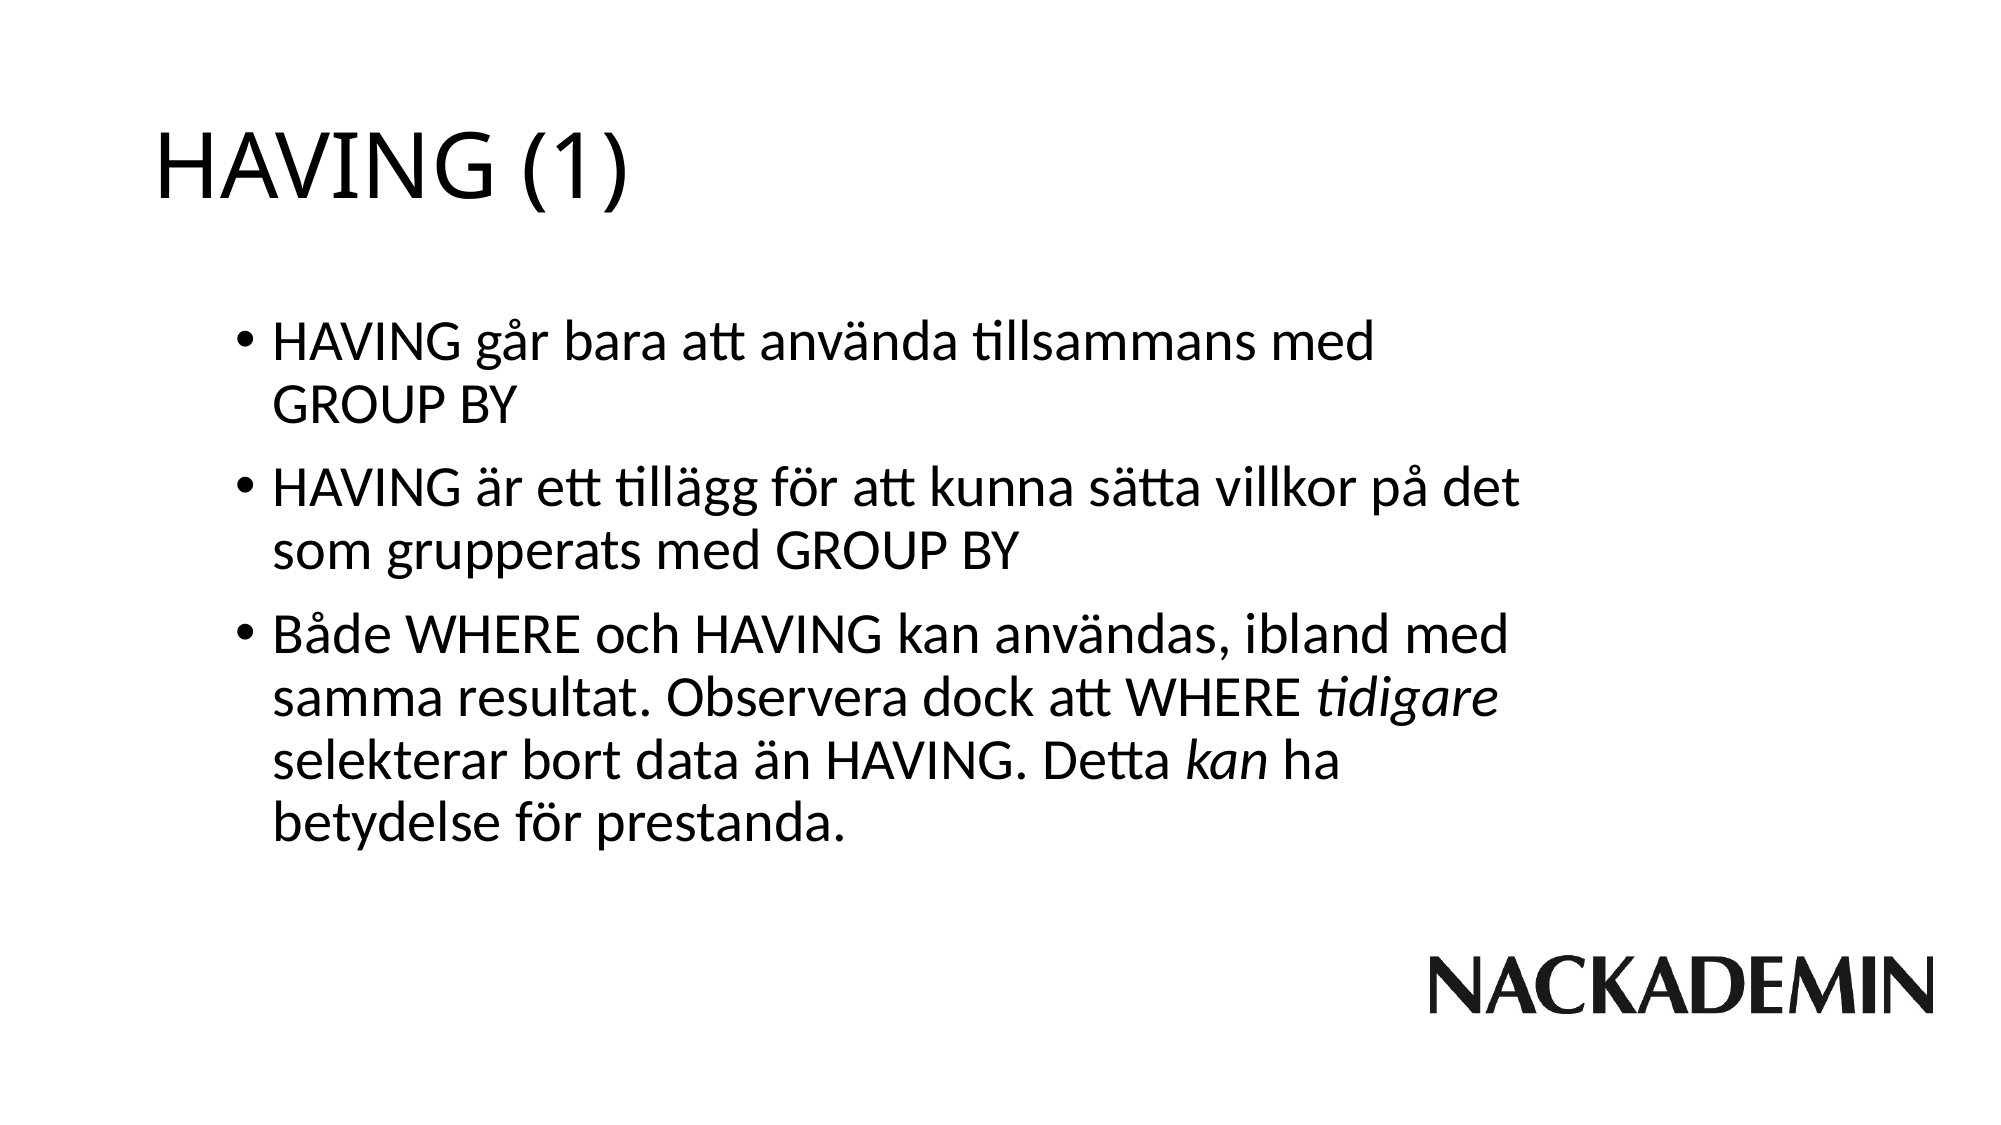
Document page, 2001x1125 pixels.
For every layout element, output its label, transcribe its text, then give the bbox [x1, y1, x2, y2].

title HAVING (1) [137, 59, 1863, 278]
picture [1429, 955, 1933, 1014]
list HAVING går bara att använda tillsammans med GROUP BY HAVING är ett tillägg för att kunna sätta villkor på det som grupperats med GROUP BY Både WHERE och HAVING kan användas, ibland med samma resultat. Observera dock att WHERE tidigare selekterar bort data än HAVING. Detta kan ha betydelse för prestanda. [220, 302, 1556, 928]
